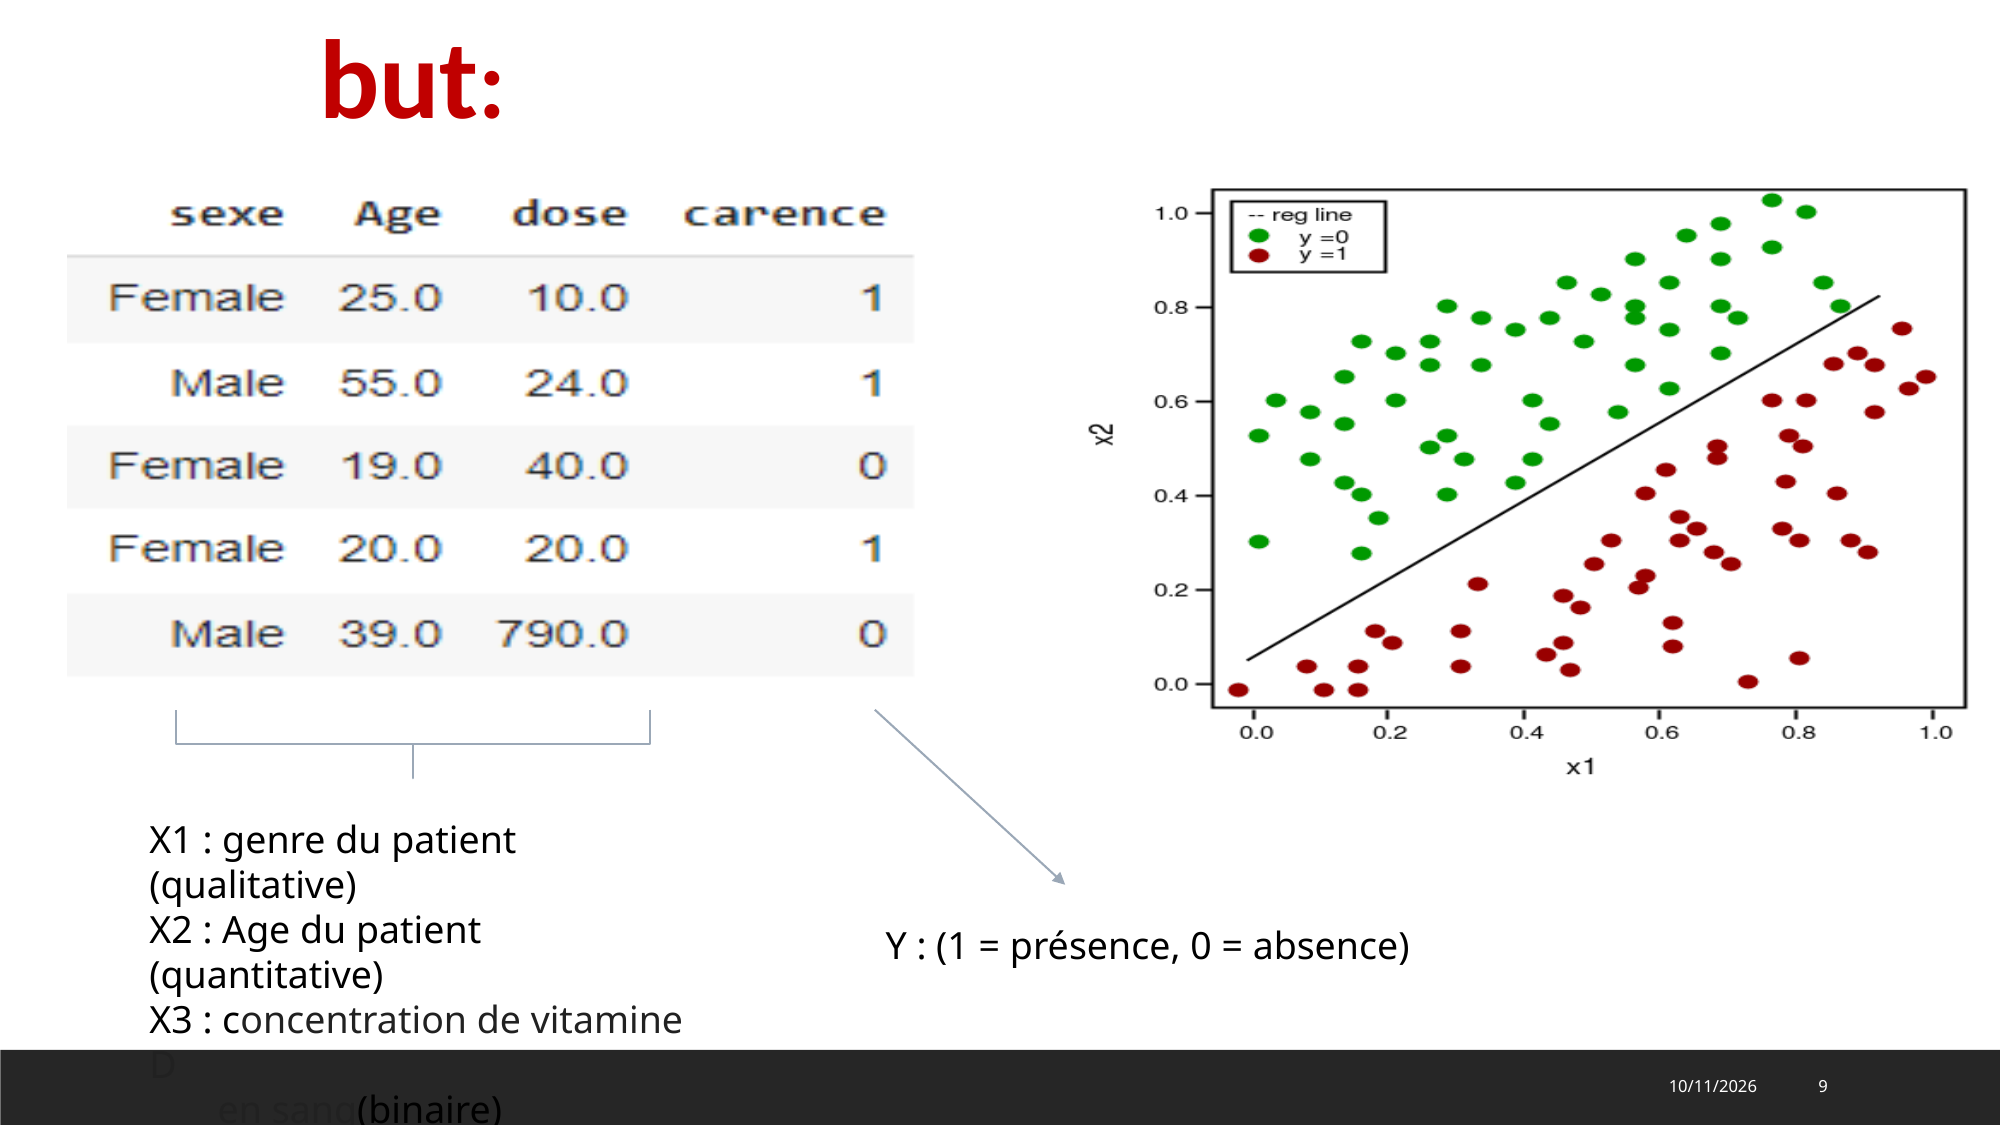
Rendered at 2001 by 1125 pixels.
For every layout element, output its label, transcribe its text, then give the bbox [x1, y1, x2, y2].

picture [1083, 188, 1970, 779]
text_box [175, 712, 651, 780]
text_box X1 : genre du patient (qualitative) X2 : Age du patient (quantitative) X3 : concentration de vitamine D en sang(binaire) [134, 808, 722, 1125]
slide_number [1348, 1057, 1773, 1118]
picture [66, 164, 953, 705]
text_box Y : (1 = présence, 0 = absence) [870, 914, 1871, 974]
text_box but: [0, 0, 913, 149]
slide_number 9 [1803, 1057, 1932, 1118]
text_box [874, 709, 1066, 886]
